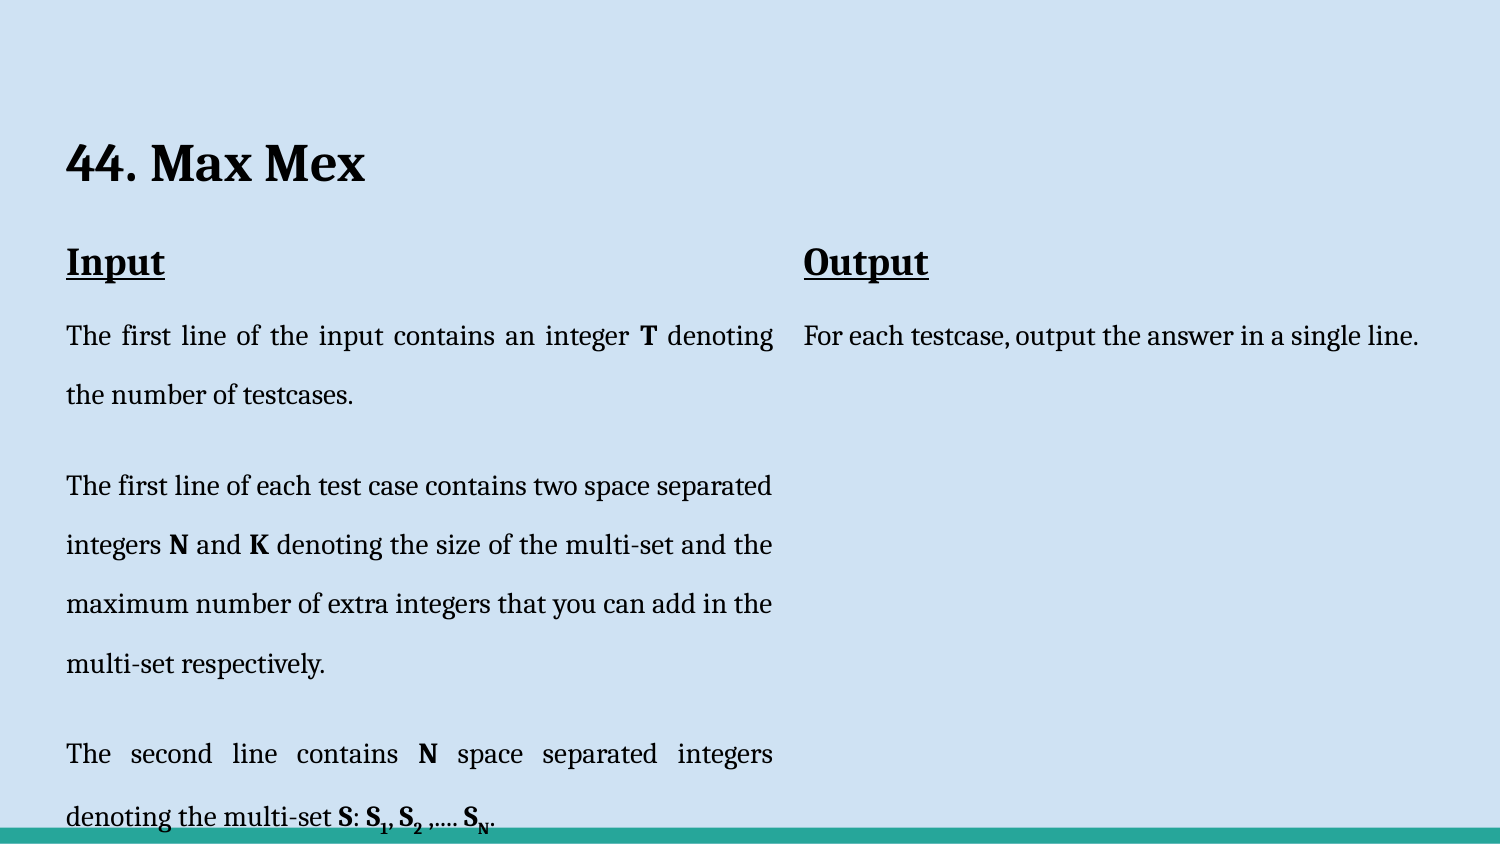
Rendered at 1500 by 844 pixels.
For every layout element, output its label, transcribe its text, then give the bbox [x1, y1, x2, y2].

title 44. Max Mex [51, 72, 1449, 174]
list Input The first line of the input contains an integer T denoting the number of testcases. The first line of each test case contains two space separated integers N and K denoting the size of the multi-set and the maximum number of extra integers that you can add in the multi-set respectively. The second line contains N space separated integers denoting the multi-set S: S1, S2 ,.... SN. [51, 192, 788, 750]
list Output For each testcase, output the answer in a single line. [788, 192, 1476, 750]
